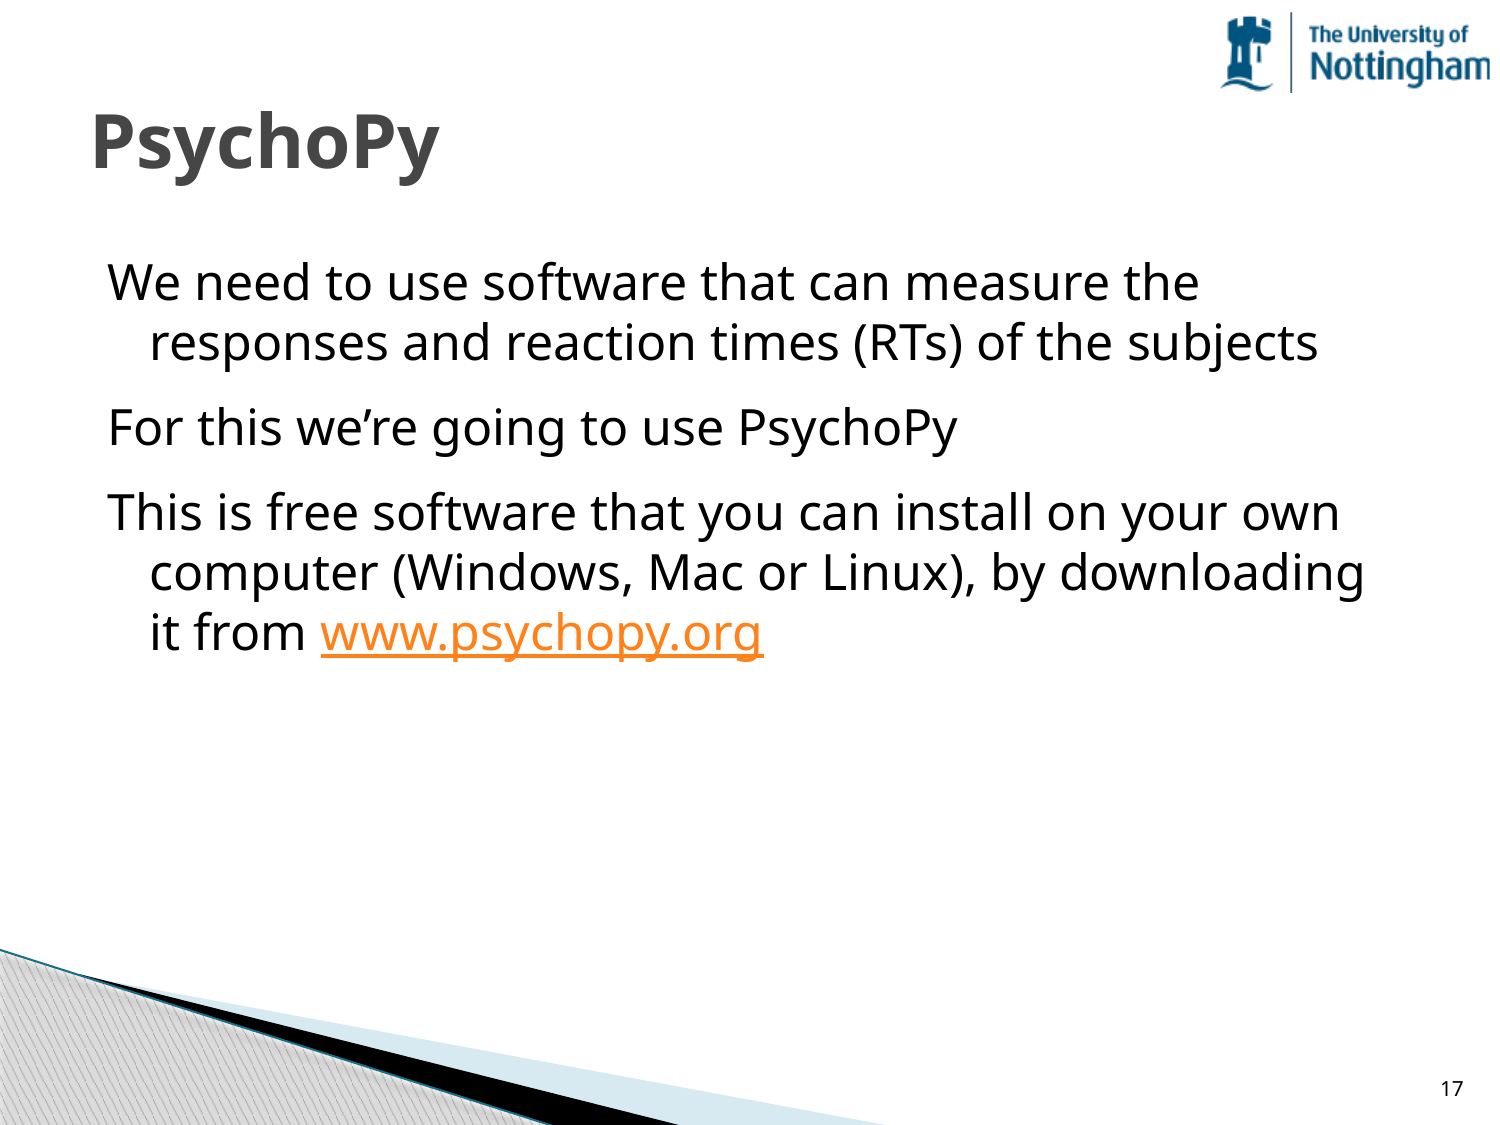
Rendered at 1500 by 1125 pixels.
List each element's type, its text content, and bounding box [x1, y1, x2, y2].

title PsychoPy [75, 45, 1220, 233]
list We need to use software that can measure the responses and reaction times (RTs) of the subjects For this we’re going to use PsychoPy This is free software that you can install on your own computer (Windows, Mac or Linux), by downloading it from www.psychopy.org [75, 243, 1425, 986]
slide_number 17 [1418, 1051, 1479, 1112]
